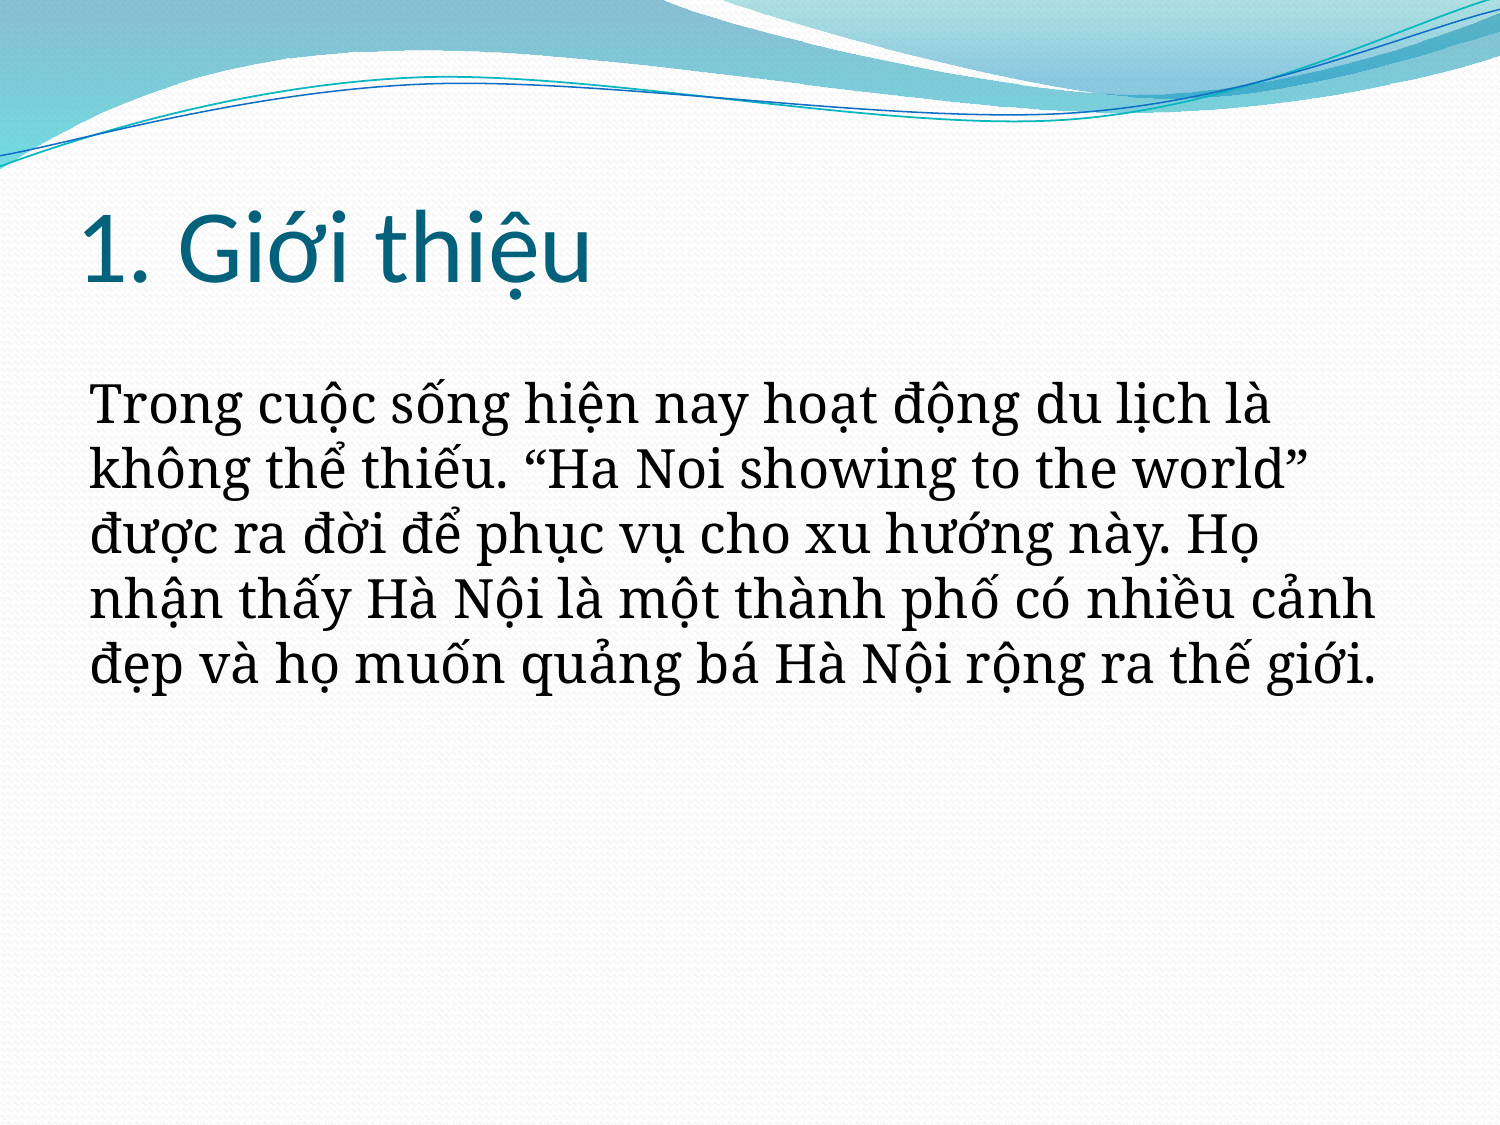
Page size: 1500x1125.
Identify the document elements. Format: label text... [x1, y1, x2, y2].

title 1. Giới thiệu [75, 115, 1425, 303]
list Trong cuộc sống hiện nay hoạt động du lịch là không thể thiếu. “Ha Noi showing to the world” được ra đời để phục vụ cho xu hướng này. Họ nhận thấy Hà Nội là một thành phố có nhiều cảnh đẹp và họ muốn quảng bá Hà Nội rộng ra thế giới. [75, 362, 1425, 1038]
